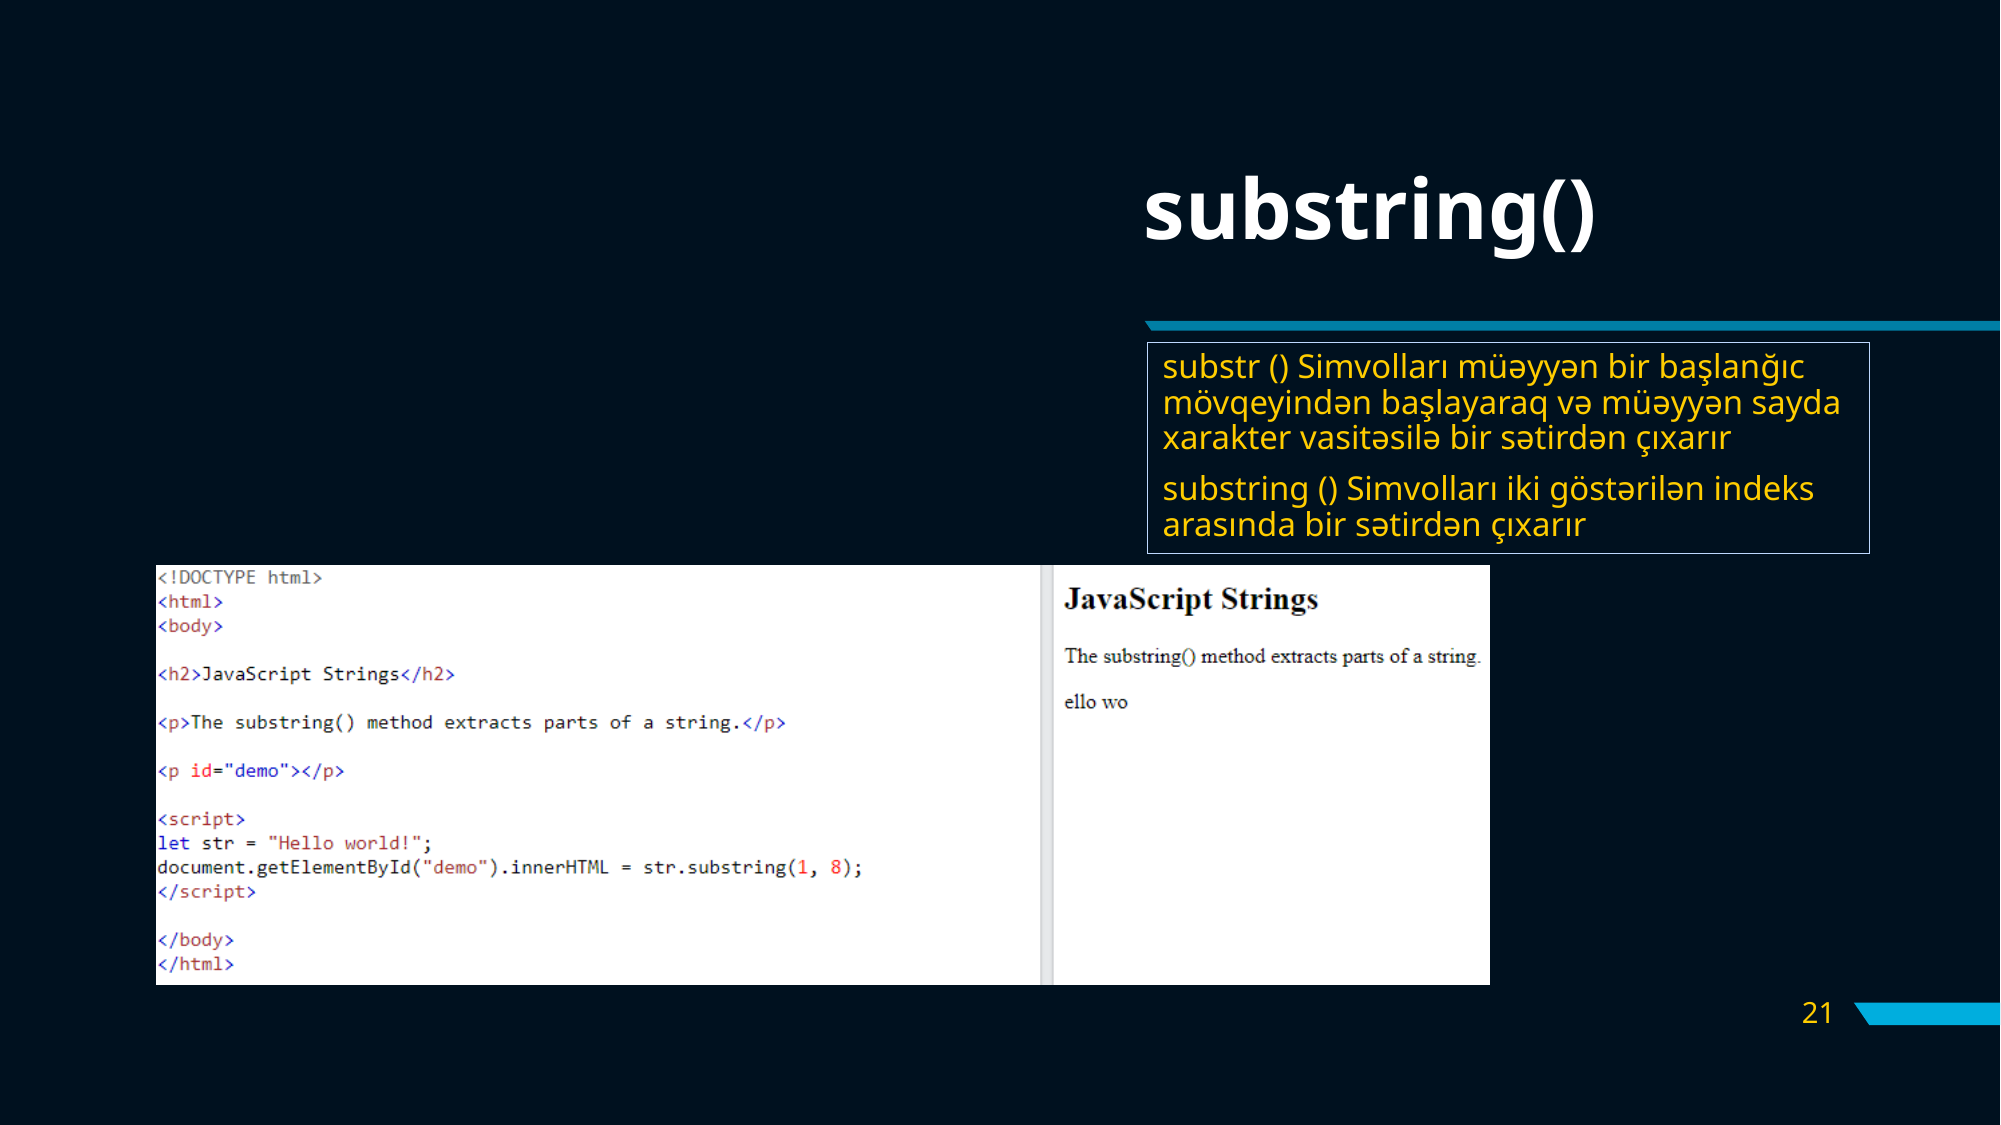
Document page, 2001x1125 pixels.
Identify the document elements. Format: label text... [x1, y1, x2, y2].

list substr () Simvolları müəyyən bir başlanğıc mövqeyindən başlayaraq və müəyyən sayda xarakter vasitəsilə bir sətirdən çıxarır substring () Simvolları iki göstərilən indeks arasında bir sətirdən çıxarır [1147, 342, 1870, 554]
picture [155, 565, 1490, 985]
title substring() [1128, 148, 1959, 278]
slide_number 21 [1760, 984, 1851, 1045]
